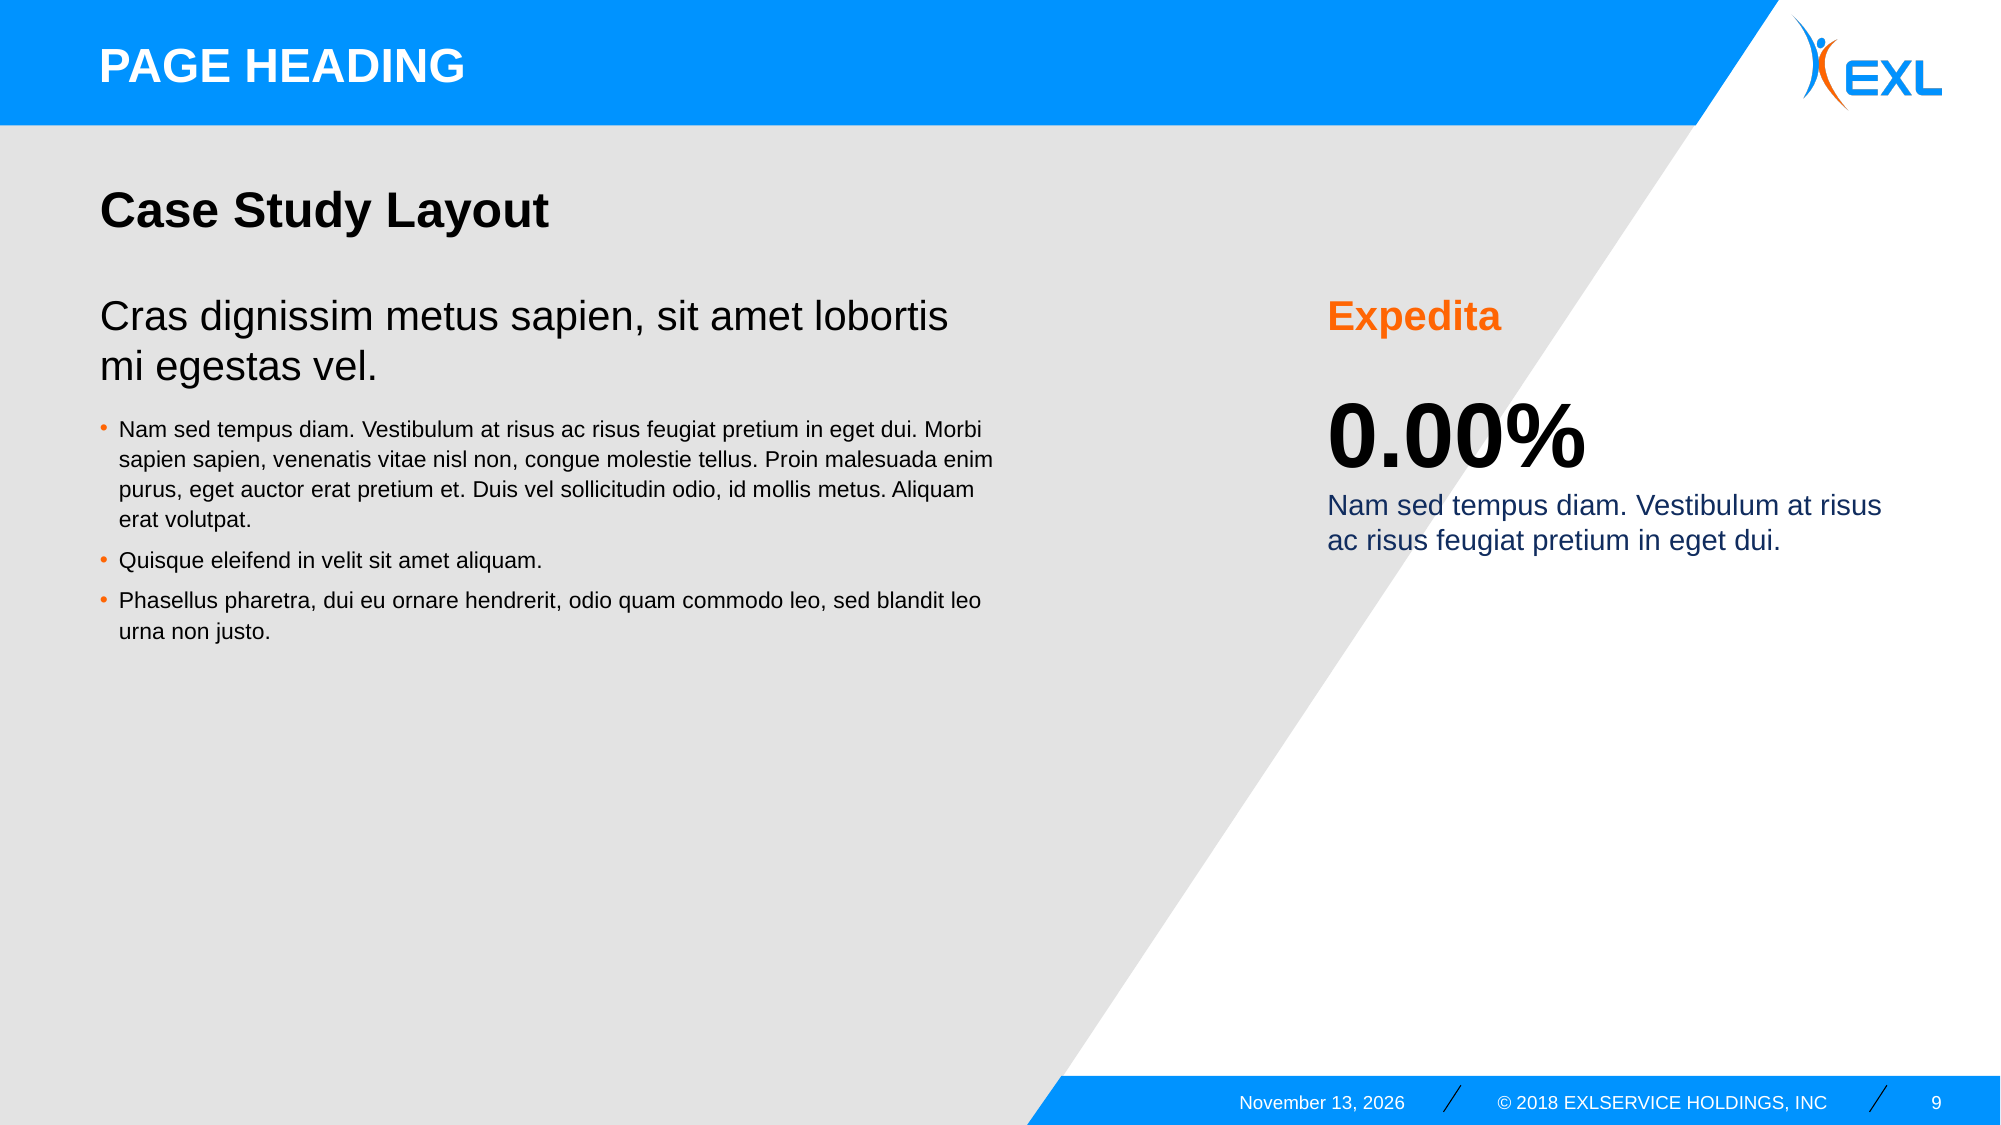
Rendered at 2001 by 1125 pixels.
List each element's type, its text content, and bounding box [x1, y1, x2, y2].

list Cras dignissim metus sapien, sit amet lobortis mi egestas vel. Nam sed tempus diam. Vestibulum at risus ac risus feugiat pretium in eget dui. Morbi sapien sapien, venenatis vitae nisl non, congue molestie tellus. Proin malesuada enim purus, eget auctor erat pretium et. Duis vel sollicitudin odio, id mollis metus. Aliquam erat volutpat. Quisque eleifend in velit sit amet aliquam. Phasellus pharetra, dui eu ornare hendrerit, odio quam commodo leo, sed blandit leo urna non justo. [99, 288, 999, 1014]
list Page Heading [99, 15, 1276, 112]
title Case Study Layout [99, 151, 1900, 271]
list Expedita 0.00% Nam sed tempus diam. Vestibulum at risus ac risus feugiat pretium in eget dui. [1327, 288, 1900, 1014]
picture [1791, 14, 1942, 111]
